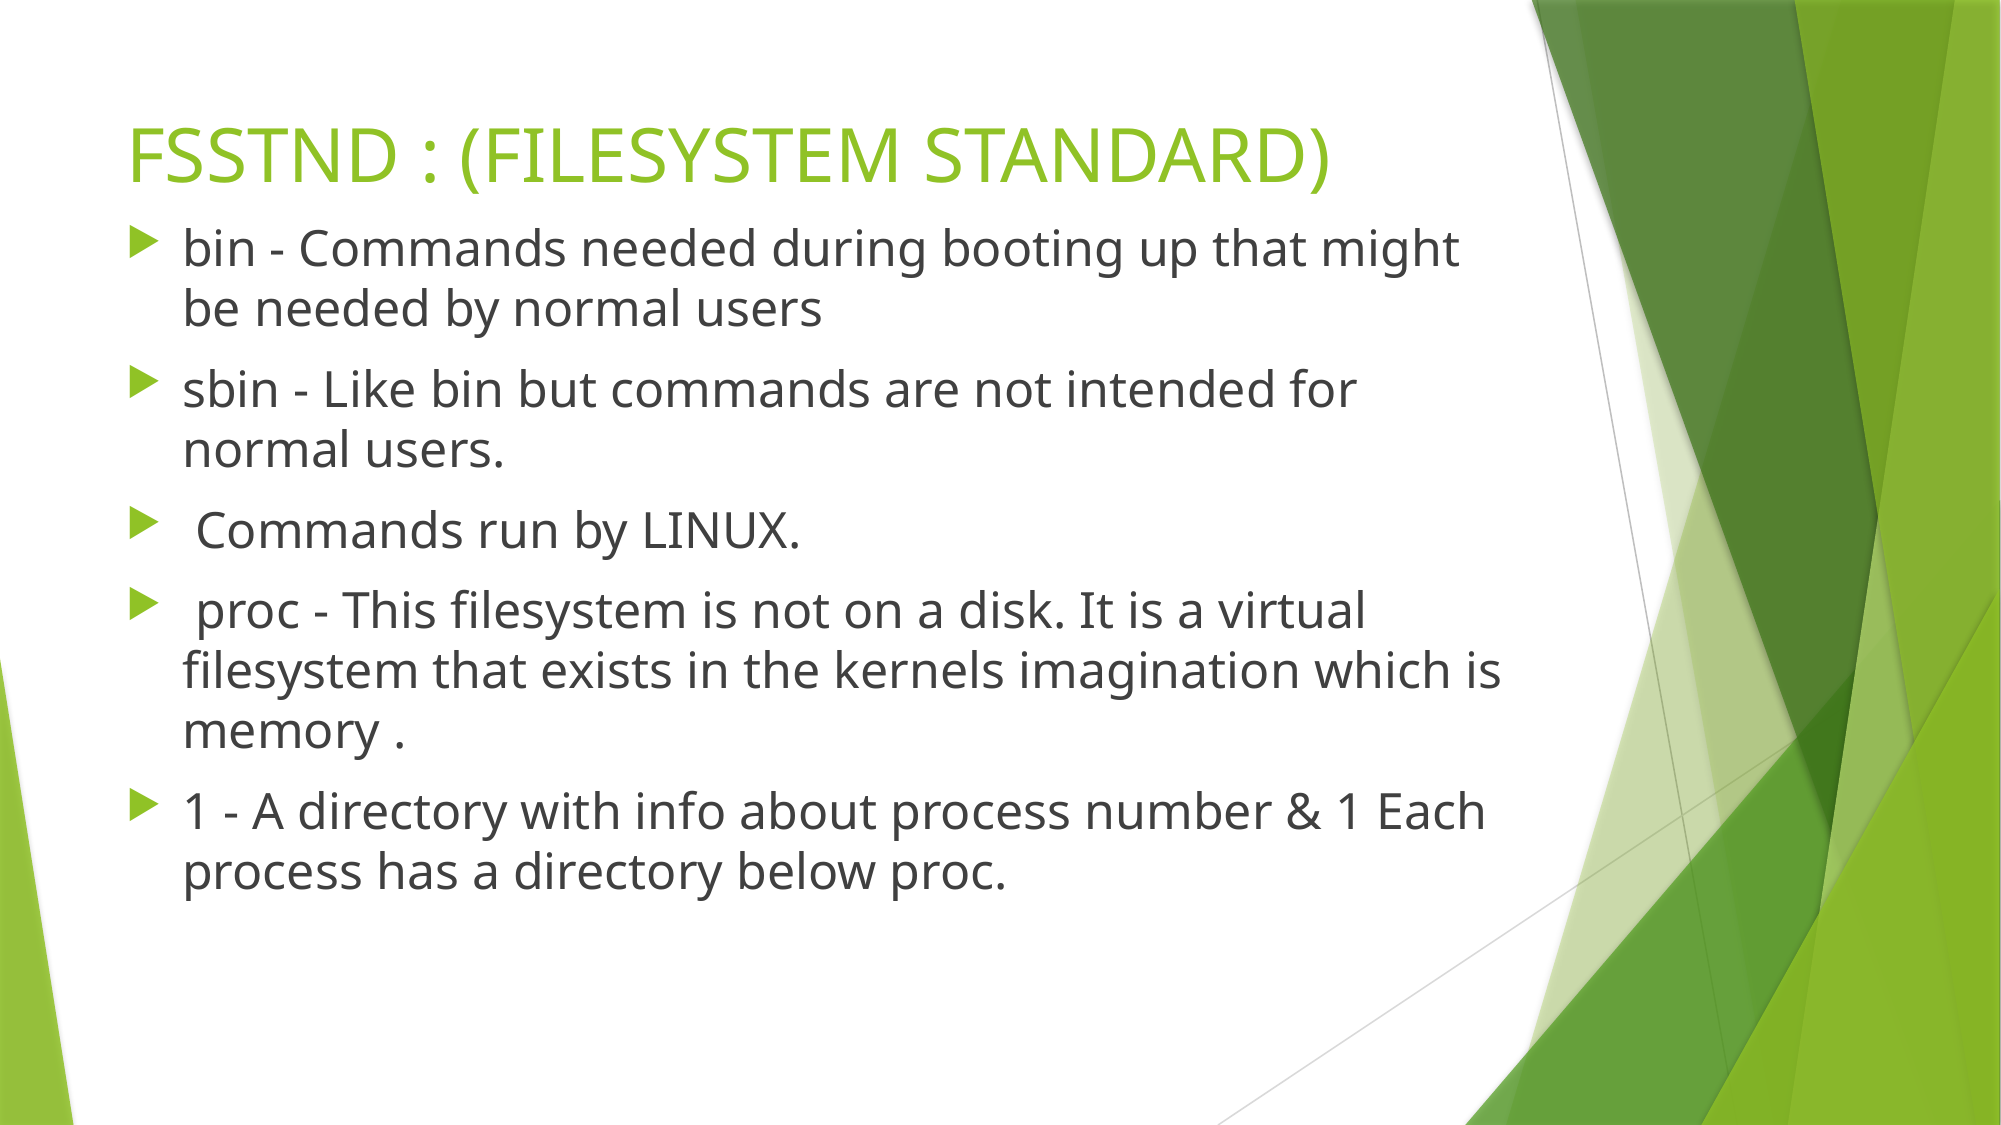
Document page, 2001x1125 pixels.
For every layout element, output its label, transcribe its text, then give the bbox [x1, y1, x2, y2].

list bin - Commands needed during booting up that might be needed by normal users sbin - Like bin but commands are not intended for normal users. Commands run by LINUX. proc - This filesystem is not on a disk. It is a virtual filesystem that exists in the kernels imagination which is memory . 1 - A directory with info about process number & 1 Each process has a directory below proc. [111, 208, 1522, 992]
title FSSTND : (FILESYSTEM STANDARD) [111, 99, 1522, 208]
